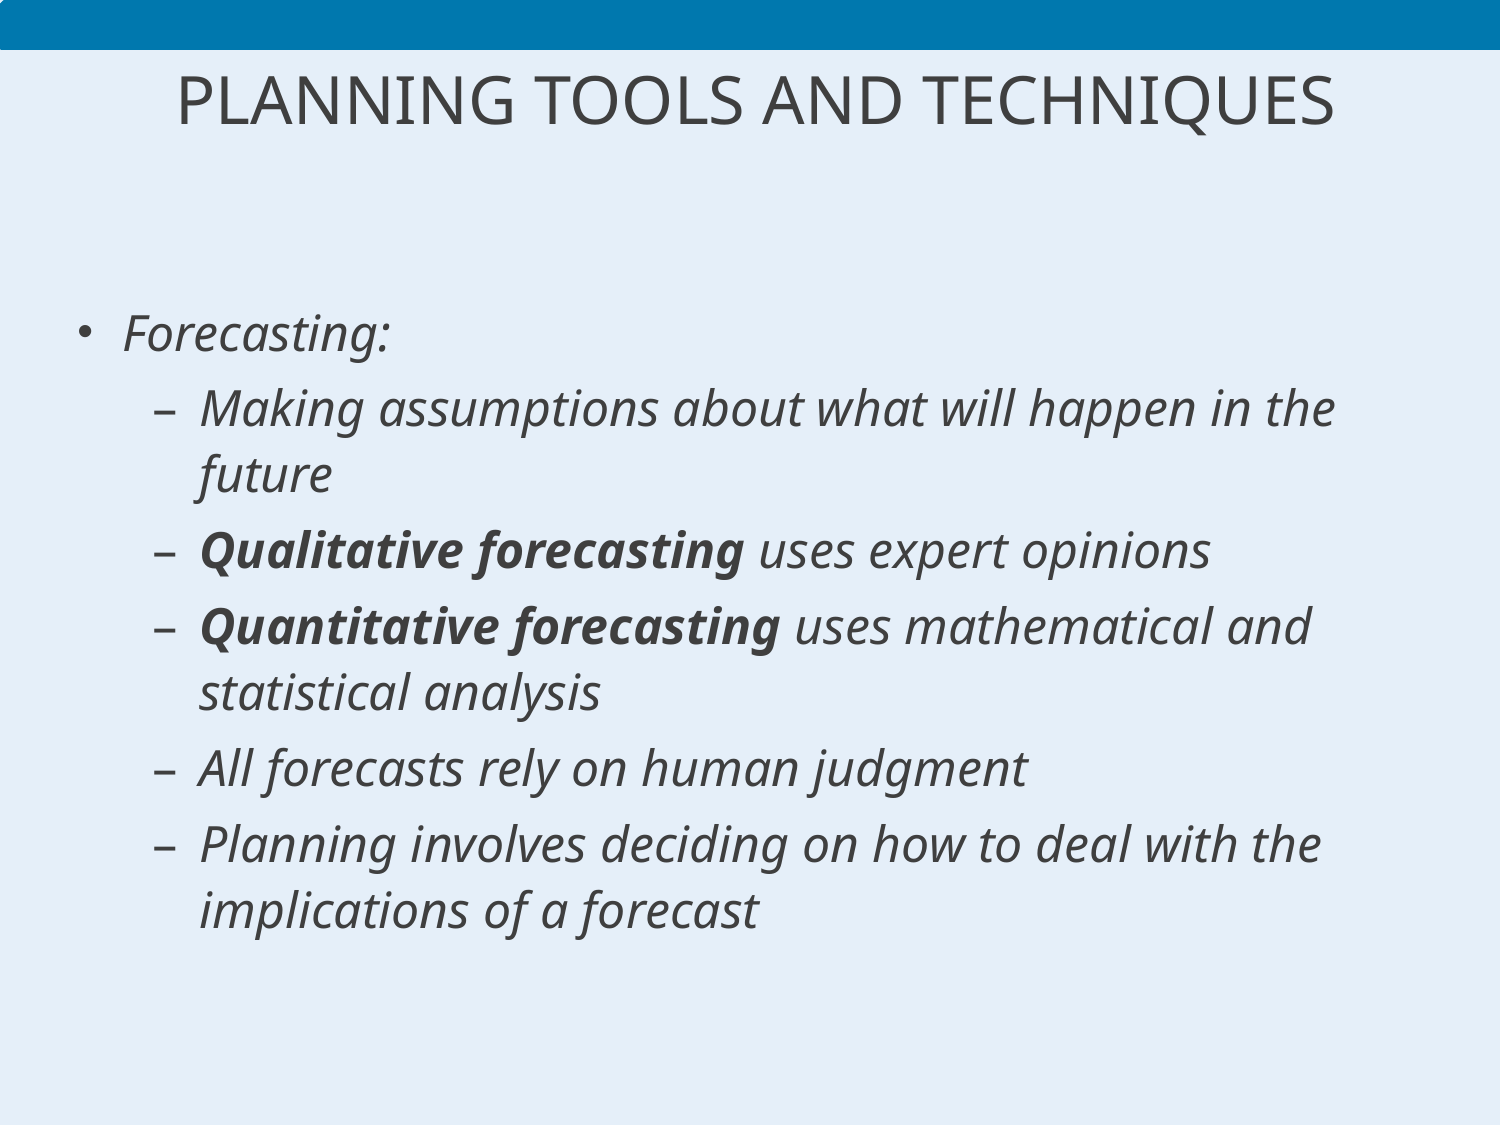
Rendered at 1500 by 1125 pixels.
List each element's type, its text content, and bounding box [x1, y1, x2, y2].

list Forecasting: Making assumptions about what will happen in the future Qualitative forecasting uses expert opinions Quantitative forecasting uses mathematical and statistical analysis All forecasts rely on human judgment Planning involves deciding on how to deal with the implications of a forecast [62, 287, 1463, 1025]
title Planning Tools and Techniques [50, 50, 1463, 275]
